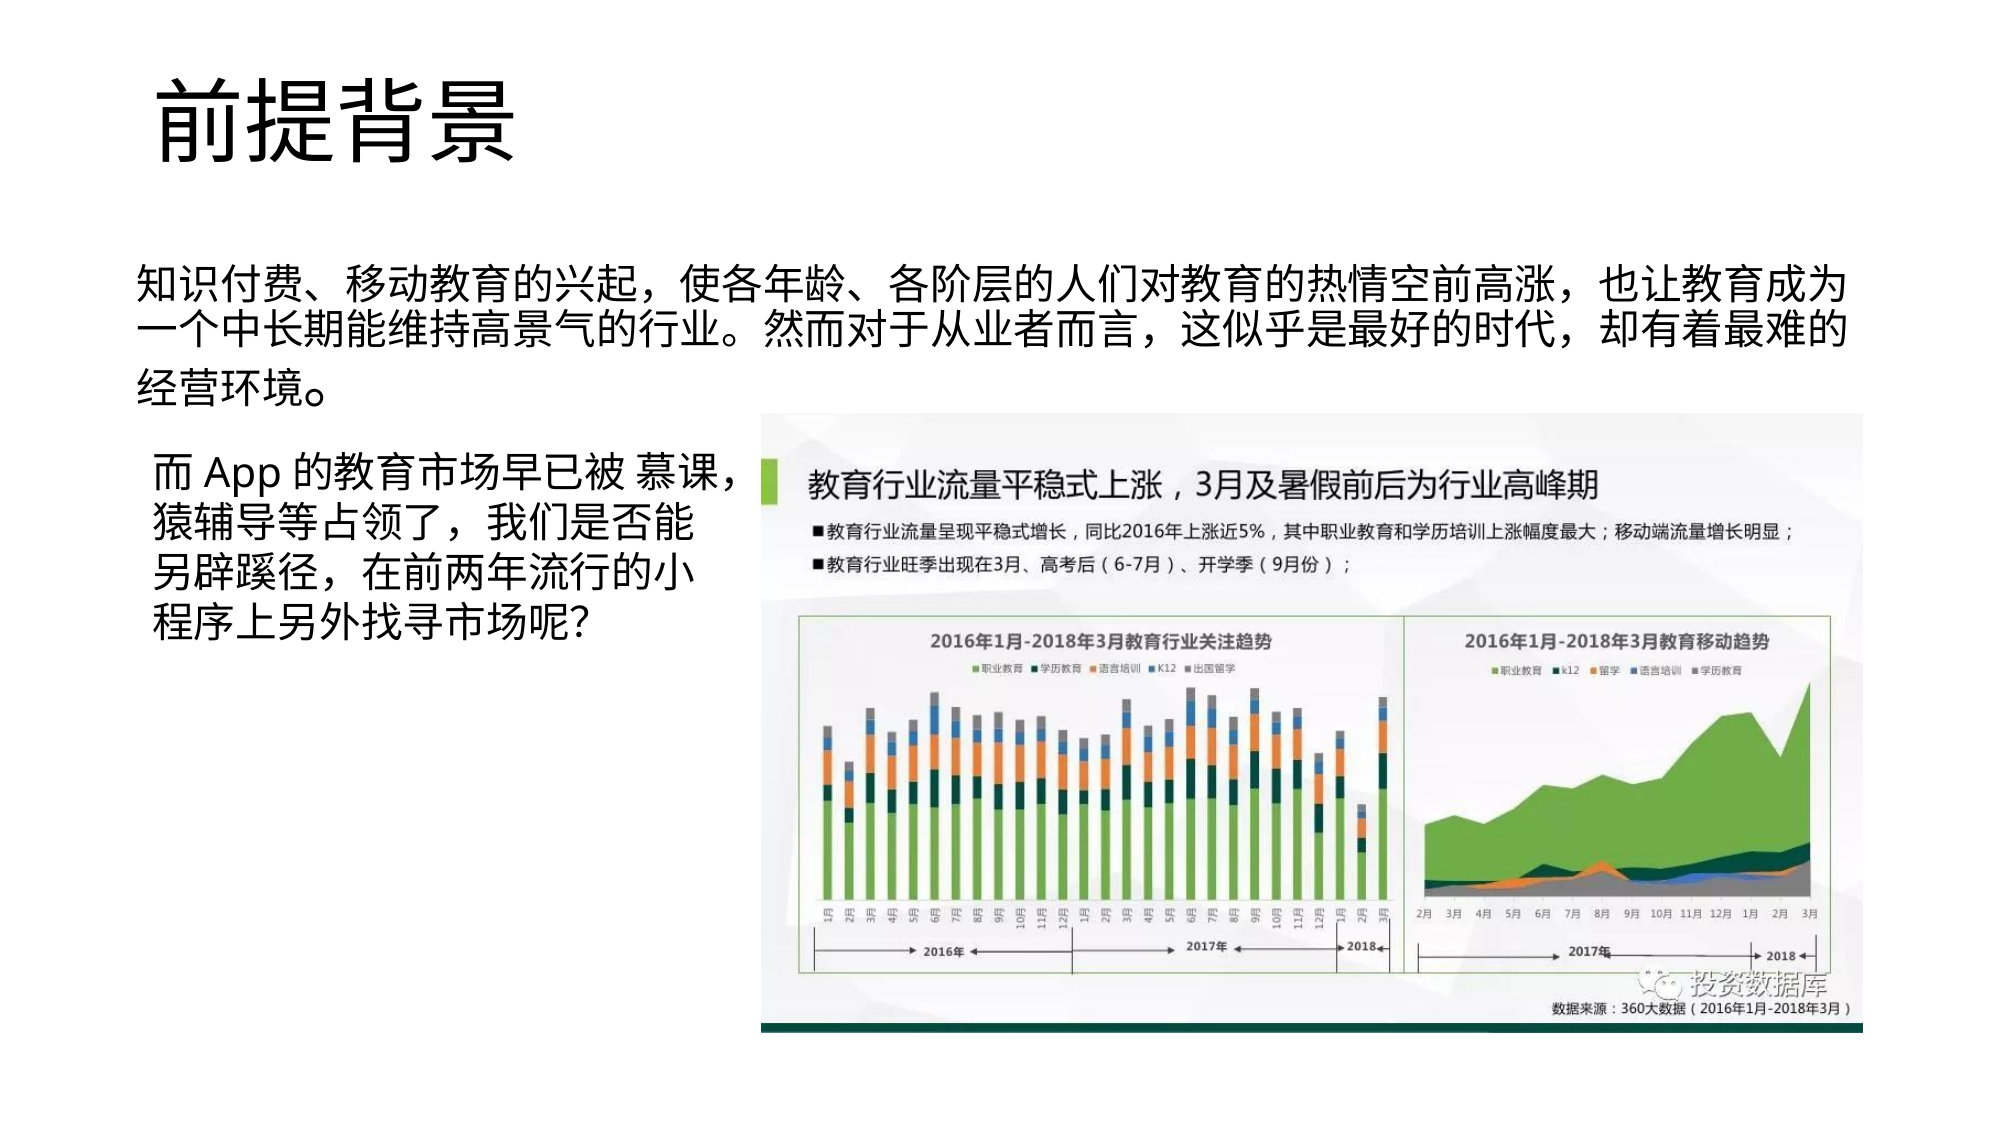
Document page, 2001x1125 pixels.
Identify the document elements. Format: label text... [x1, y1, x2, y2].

title 前提背景 [137, 59, 1863, 193]
picture [761, 413, 1863, 1033]
list 知识付费、移动教育的兴起，使各年龄、各阶层的人们对教育的热情空前高涨，也让教育成为一个中长期能维持高景气的行业。然而对于从业者而言，这似乎是最好的时代，却有着最难的经营环境。 [121, 255, 1872, 970]
text_box 而App的教育市场早已被 慕课，猿辅导等占领了，我们是否能另辟蹊径，在前两年流行的小程序上另外找寻市场呢？ [137, 438, 736, 654]
